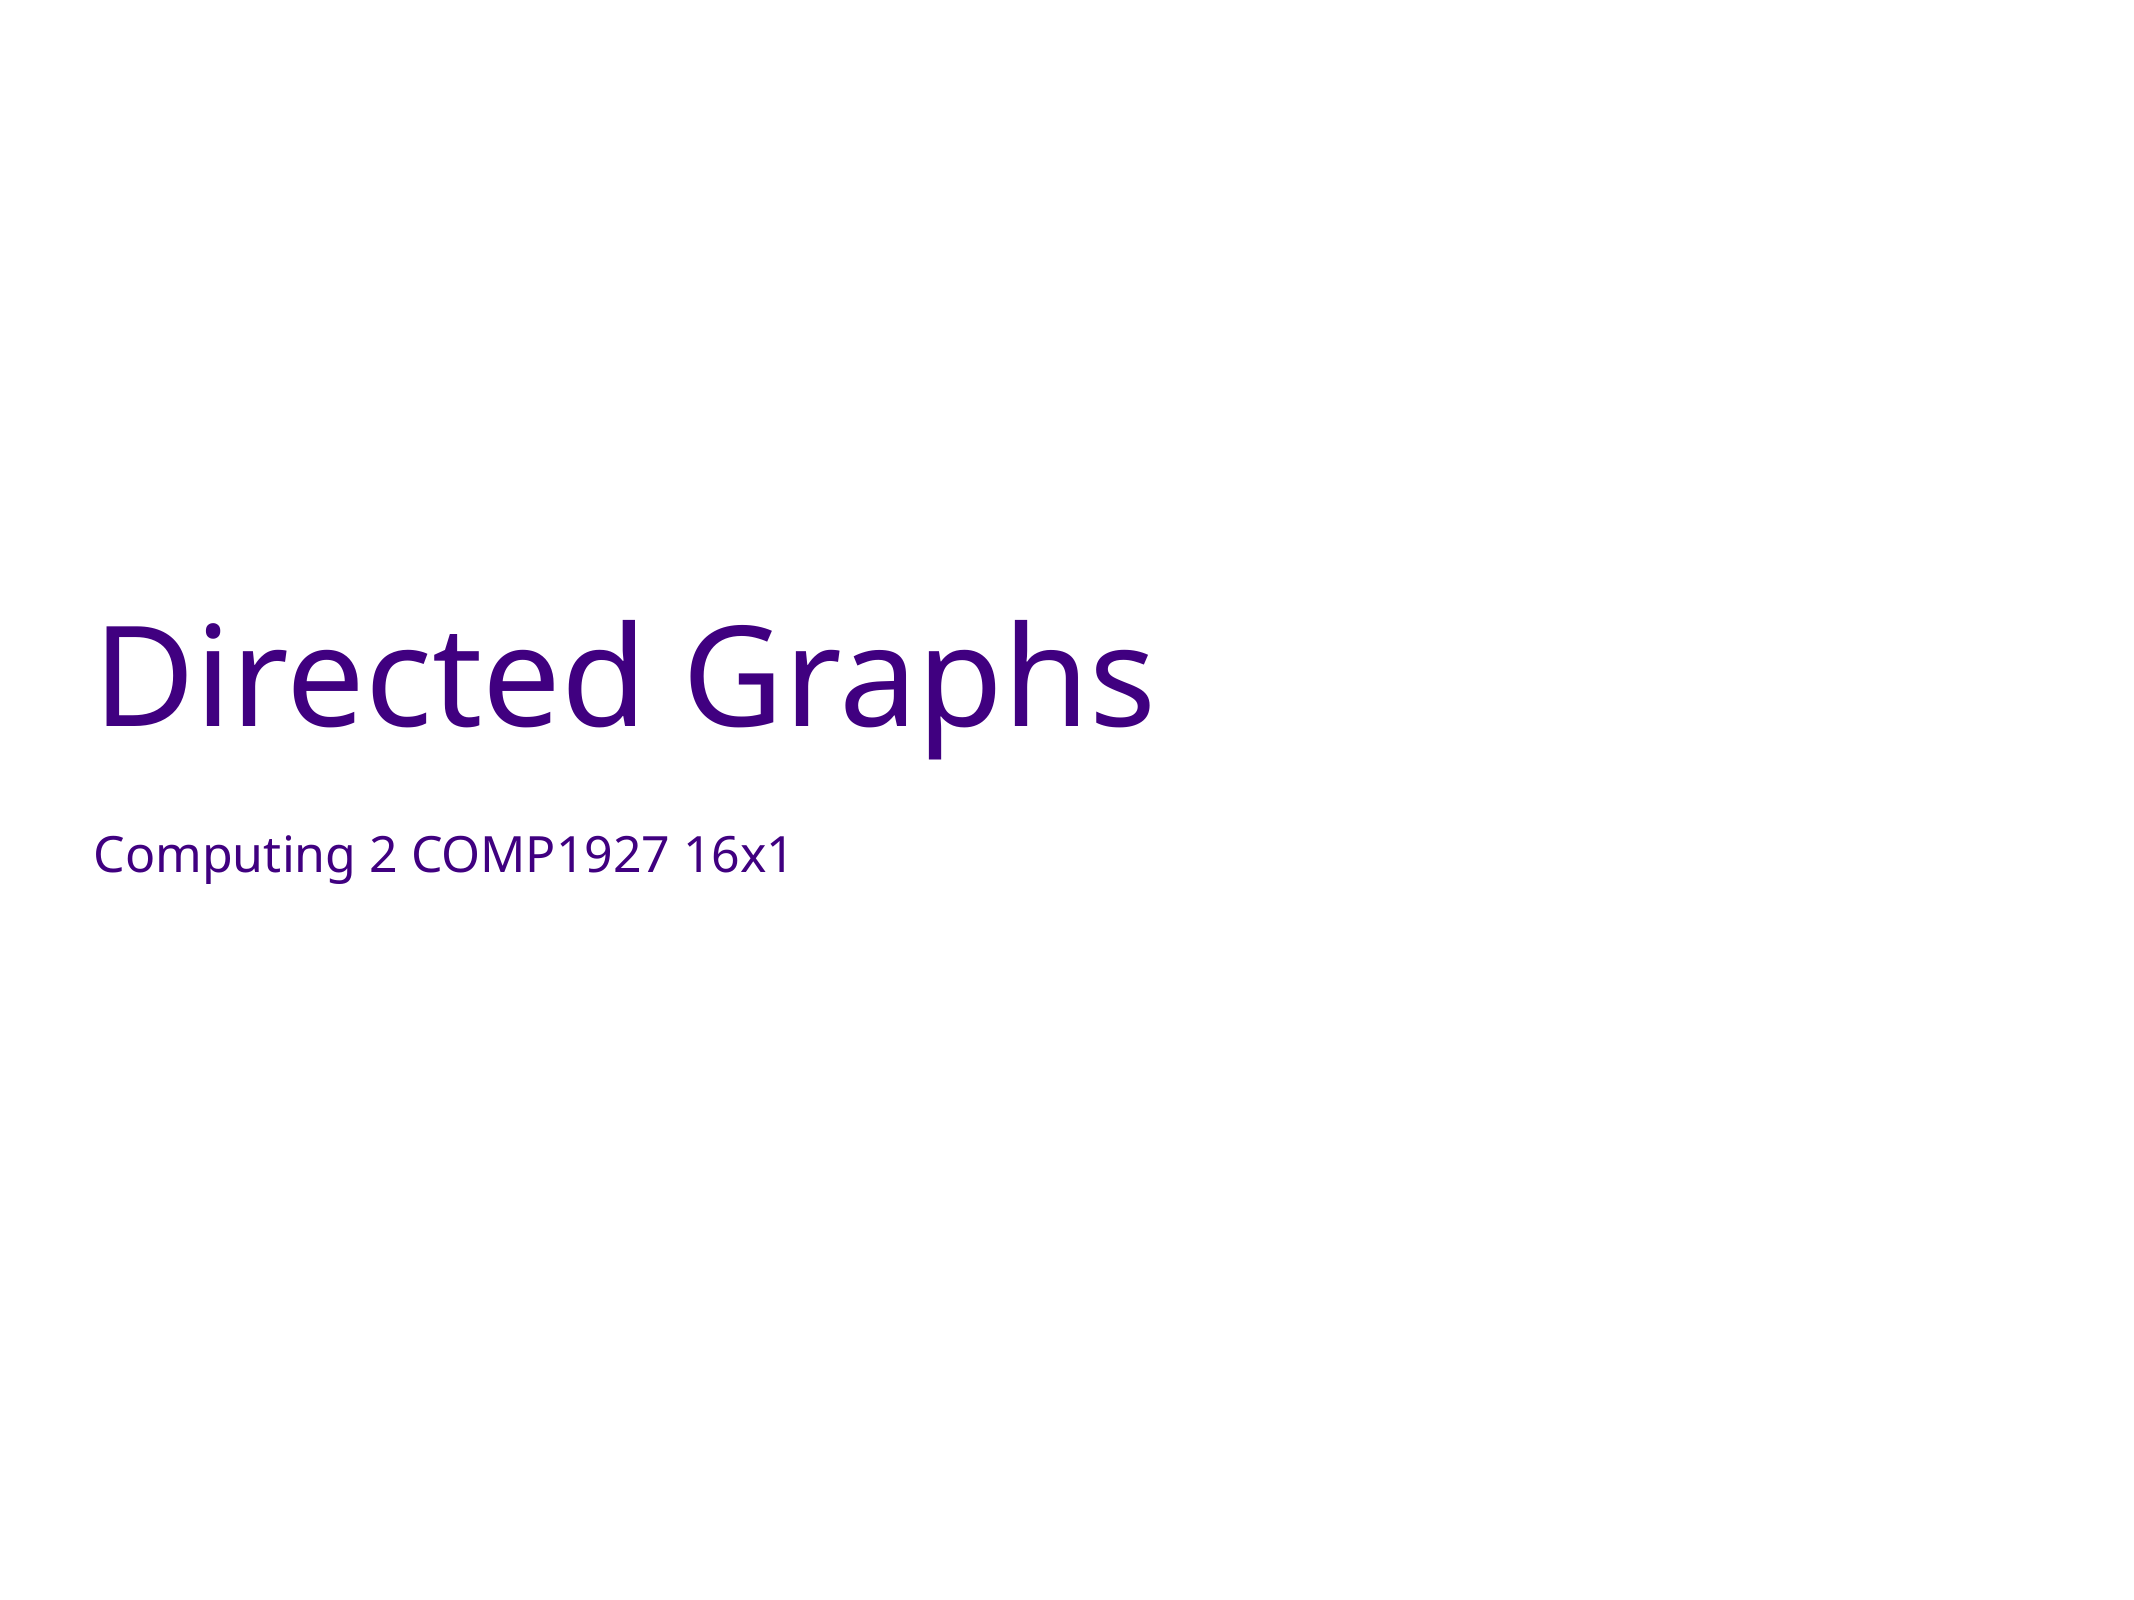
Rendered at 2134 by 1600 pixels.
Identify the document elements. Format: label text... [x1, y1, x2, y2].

text_box Directed Graphs [93, 233, 2040, 755]
text_box Computing 2 COMP1927 16x1 [93, 822, 2040, 1590]
